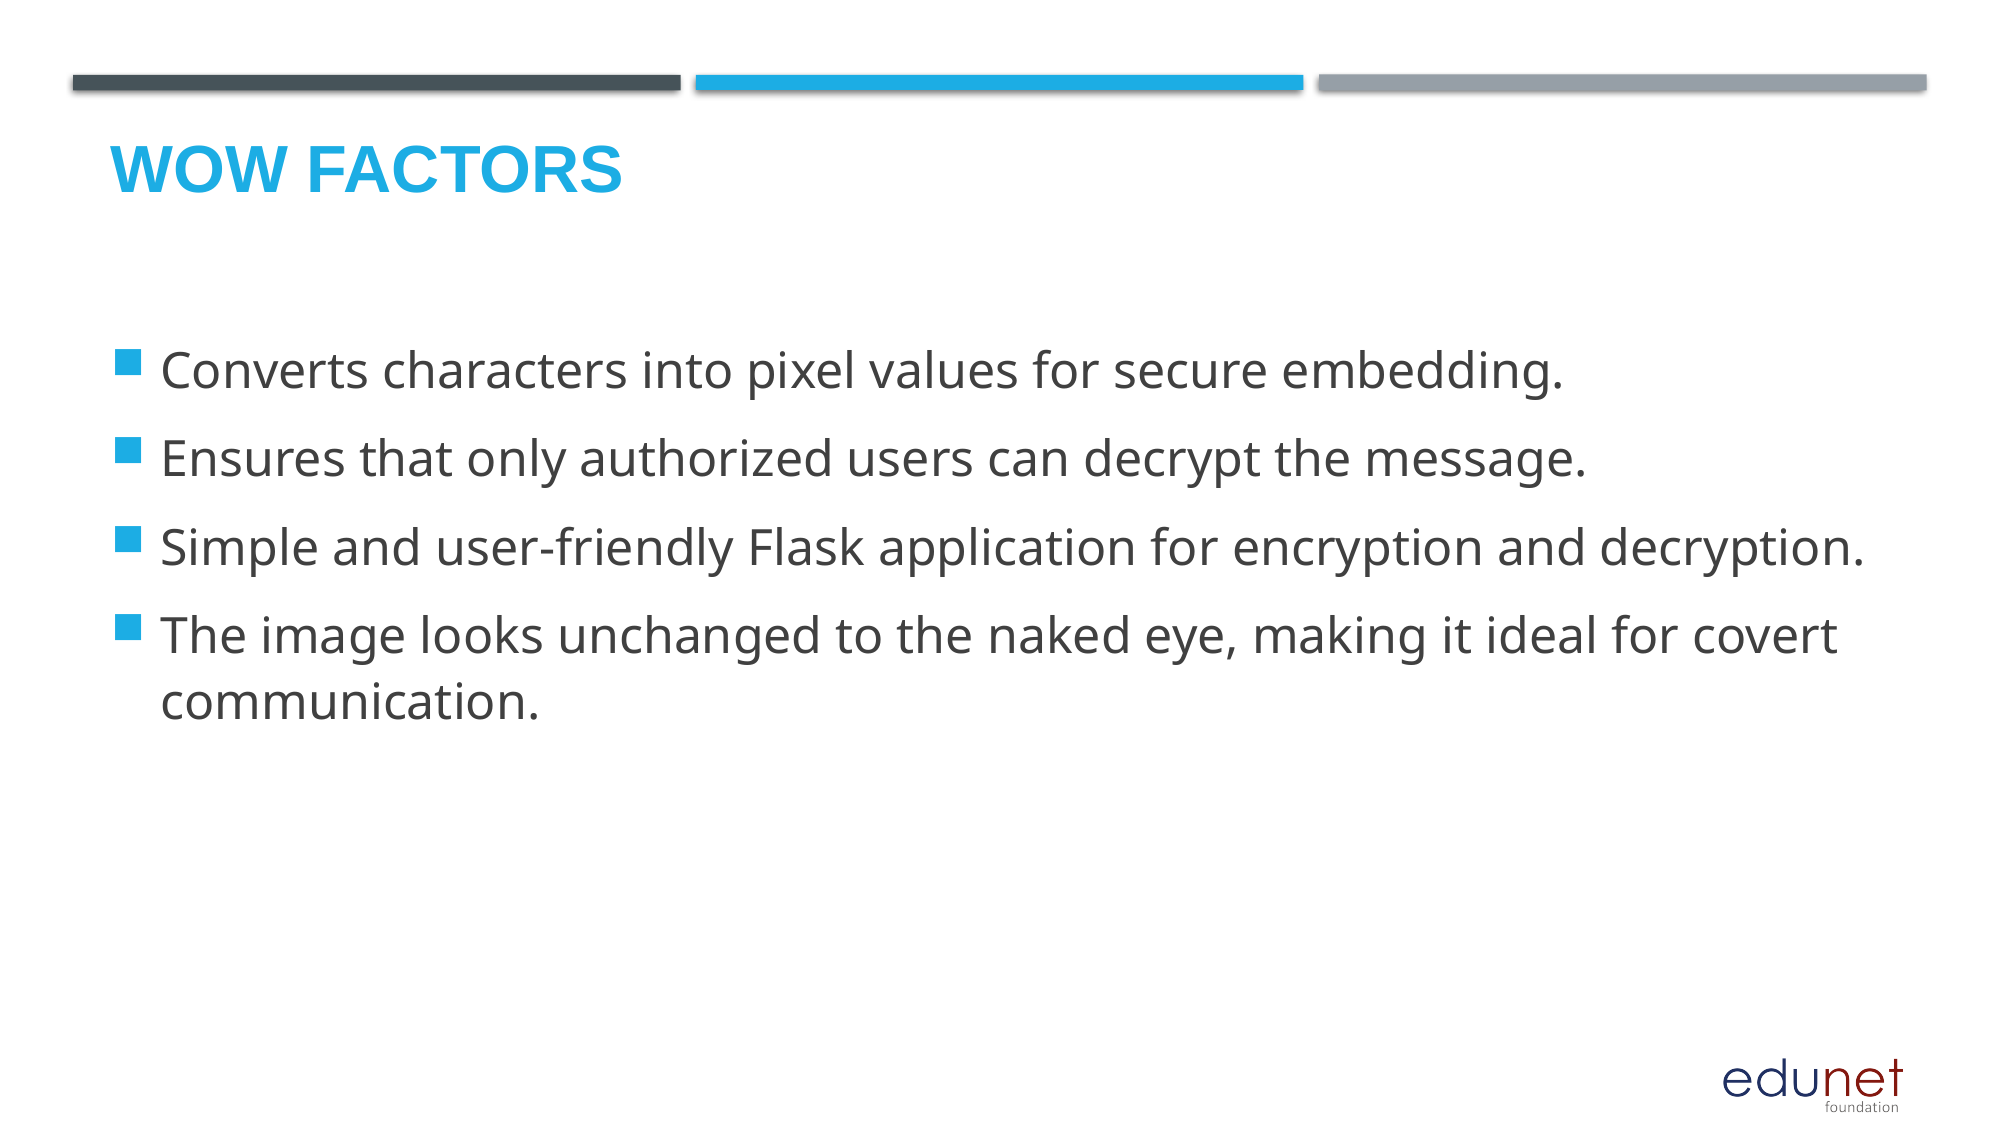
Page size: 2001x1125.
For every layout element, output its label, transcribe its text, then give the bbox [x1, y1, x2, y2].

title Wow factors [95, 126, 1905, 213]
list Converts characters into pixel values for secure embedding. Ensures that only authorized users can decrypt the message. Simple and user-friendly Flask application for encryption and decryption. The image looks unchanged to the naked eye, making it ideal for covert communication. [95, 213, 1905, 981]
picture [1719, 1056, 1905, 1116]
